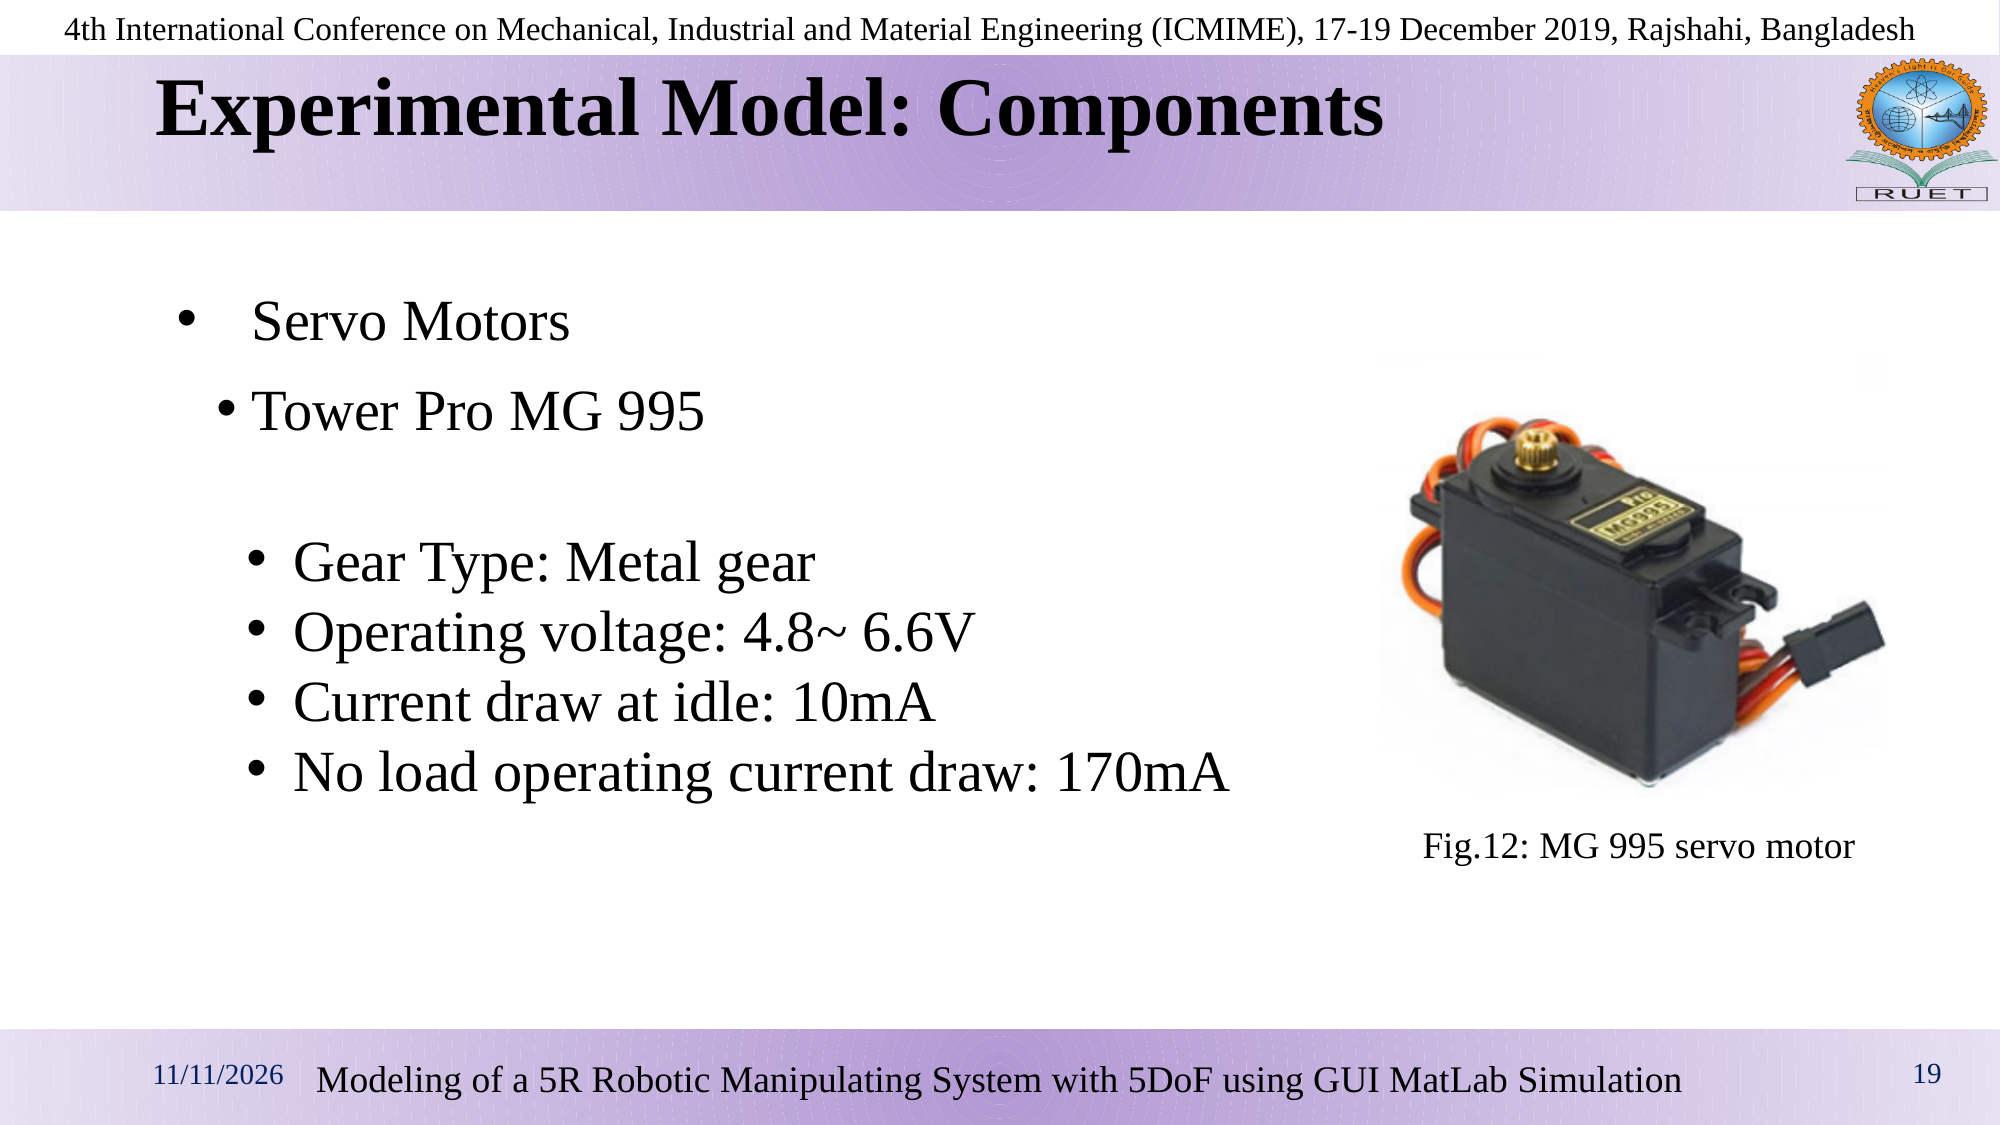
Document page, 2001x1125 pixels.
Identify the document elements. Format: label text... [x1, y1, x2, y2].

text_box [0, 56, 2000, 212]
text_box Servo Motors Tower Pro MG 995 [161, 274, 1162, 450]
picture [1843, 56, 2000, 203]
text_box 19 [1897, 1046, 1957, 1097]
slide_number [137, 1042, 588, 1103]
picture [1372, 353, 1888, 800]
text_box Modeling of a 5R Robotic Manipulating System with 5DoF using GUI MatLab Simulation [0, 1028, 2000, 1125]
text_box Experimental Model: Components [135, 56, 1406, 160]
text_box Gear Type: Metal gear Operating voltage: 4.8~ 6.6V Current draw at idle: 10mA No load operating current draw: 170mA [231, 515, 1373, 811]
text_box 4th International Conference on Mechanical, Industrial and Material Engineering (ICMIME), 17-19 December 2019, Rajshahi, Bangladesh [0, 0, 2000, 56]
text_box Fig.12: MG 995 servo motor [1407, 813, 1871, 874]
